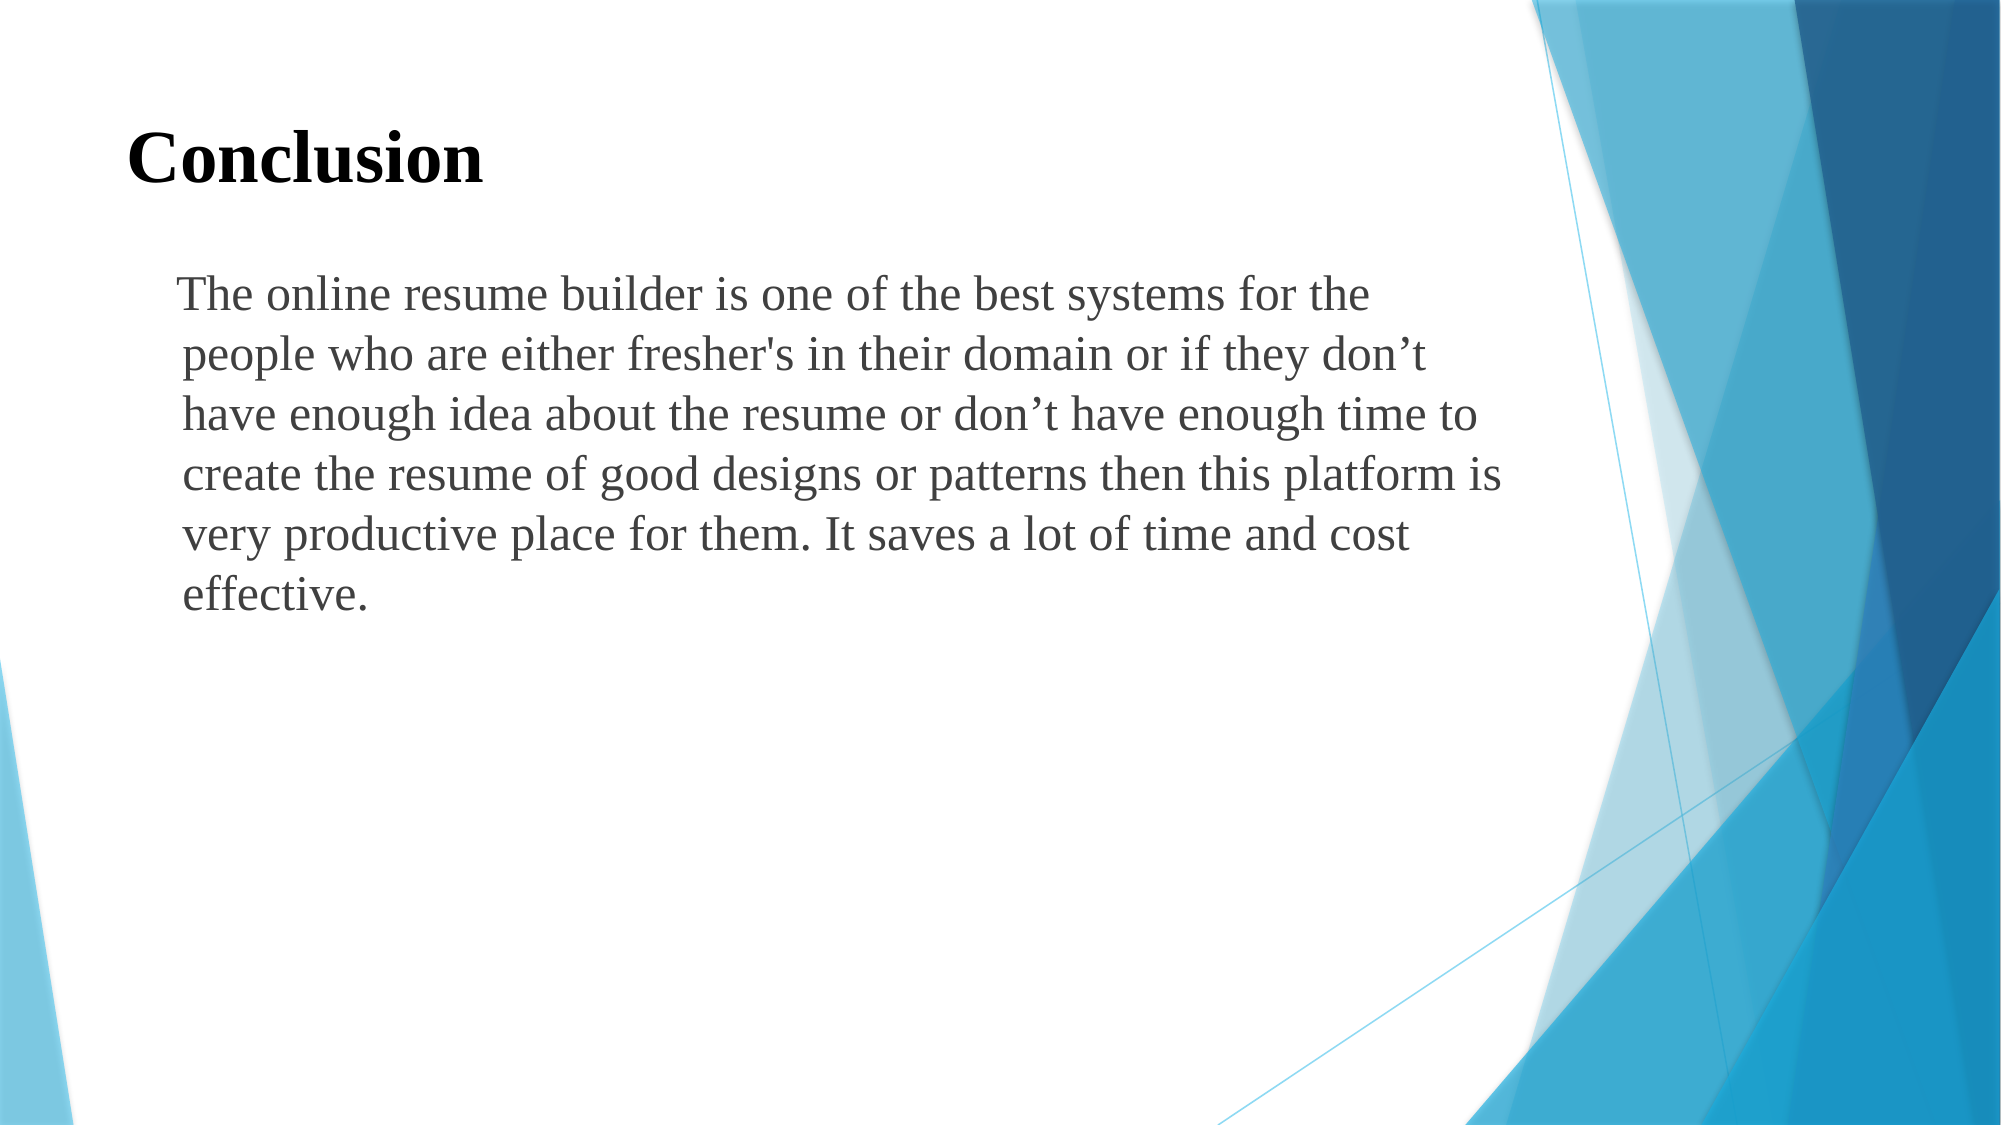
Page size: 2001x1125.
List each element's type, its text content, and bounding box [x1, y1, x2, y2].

title Conclusion [111, 99, 1522, 214]
list The online resume builder is one of the best systems for the people who are either fresher's in their domain or if they don’t have enough idea about the resume or don’t have enough time to create the resume of good designs or patterns then this platform is very productive place for them. It saves a lot of time and cost effective. [111, 252, 1522, 992]
